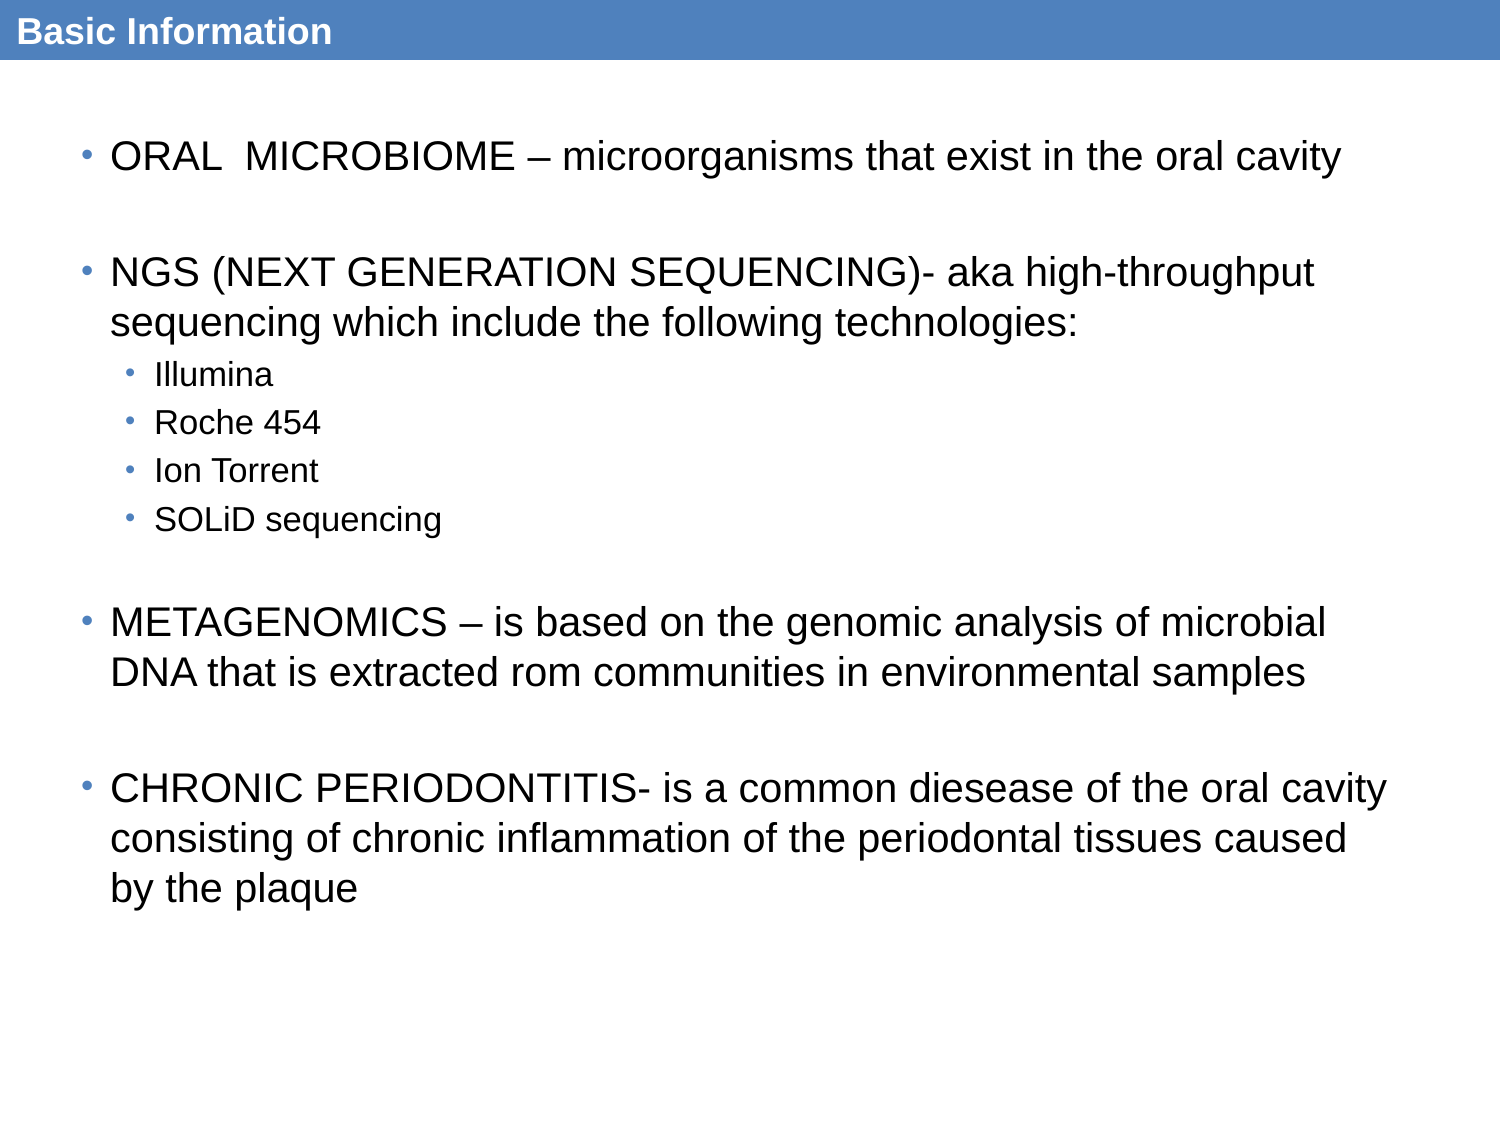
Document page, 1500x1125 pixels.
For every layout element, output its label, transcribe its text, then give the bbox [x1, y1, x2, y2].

text_box Basic Information [1, 0, 359, 60]
list ORAL MICROBIOME – microorganisms that exist in the oral cavity NGS (NEXT GENERATION SEQUENCING)- aka high-throughput sequencing which include the following technologies: Illumina Roche 454 Ion Torrent SOLiD sequencing METAGENOMICS – is based on the genomic analysis of microbial DNA that is extracted rom communities in environmental samples CHRONIC PERIODONTITIS- is a common diesease of the oral cavity consisting of chronic inflammation of the periodontal tissues caused by the plaque [66, 121, 1416, 922]
